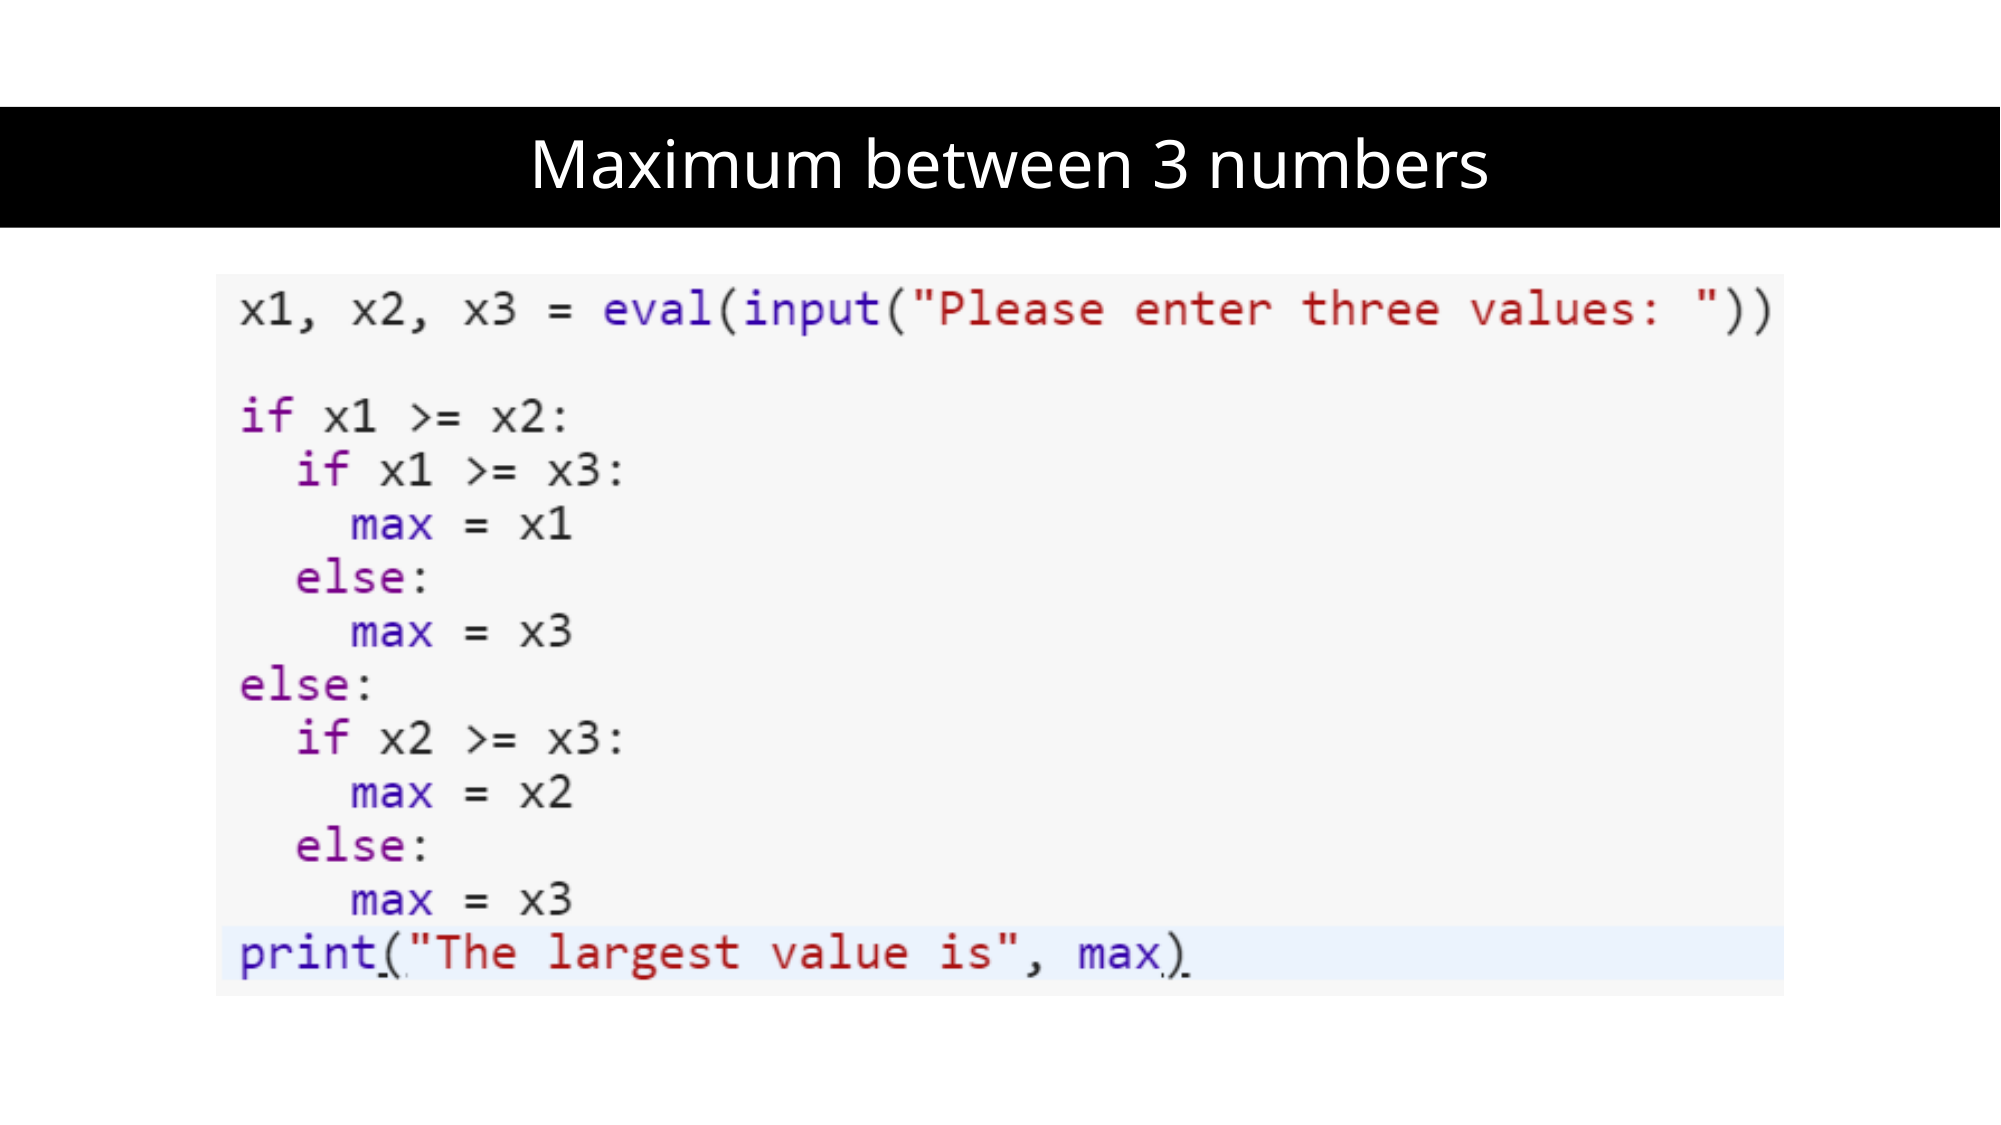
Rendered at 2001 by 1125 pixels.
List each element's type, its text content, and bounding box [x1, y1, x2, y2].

picture [216, 274, 1784, 996]
title Maximum between 3 numbers [91, 105, 1931, 228]
text_box [0, 106, 2000, 229]
